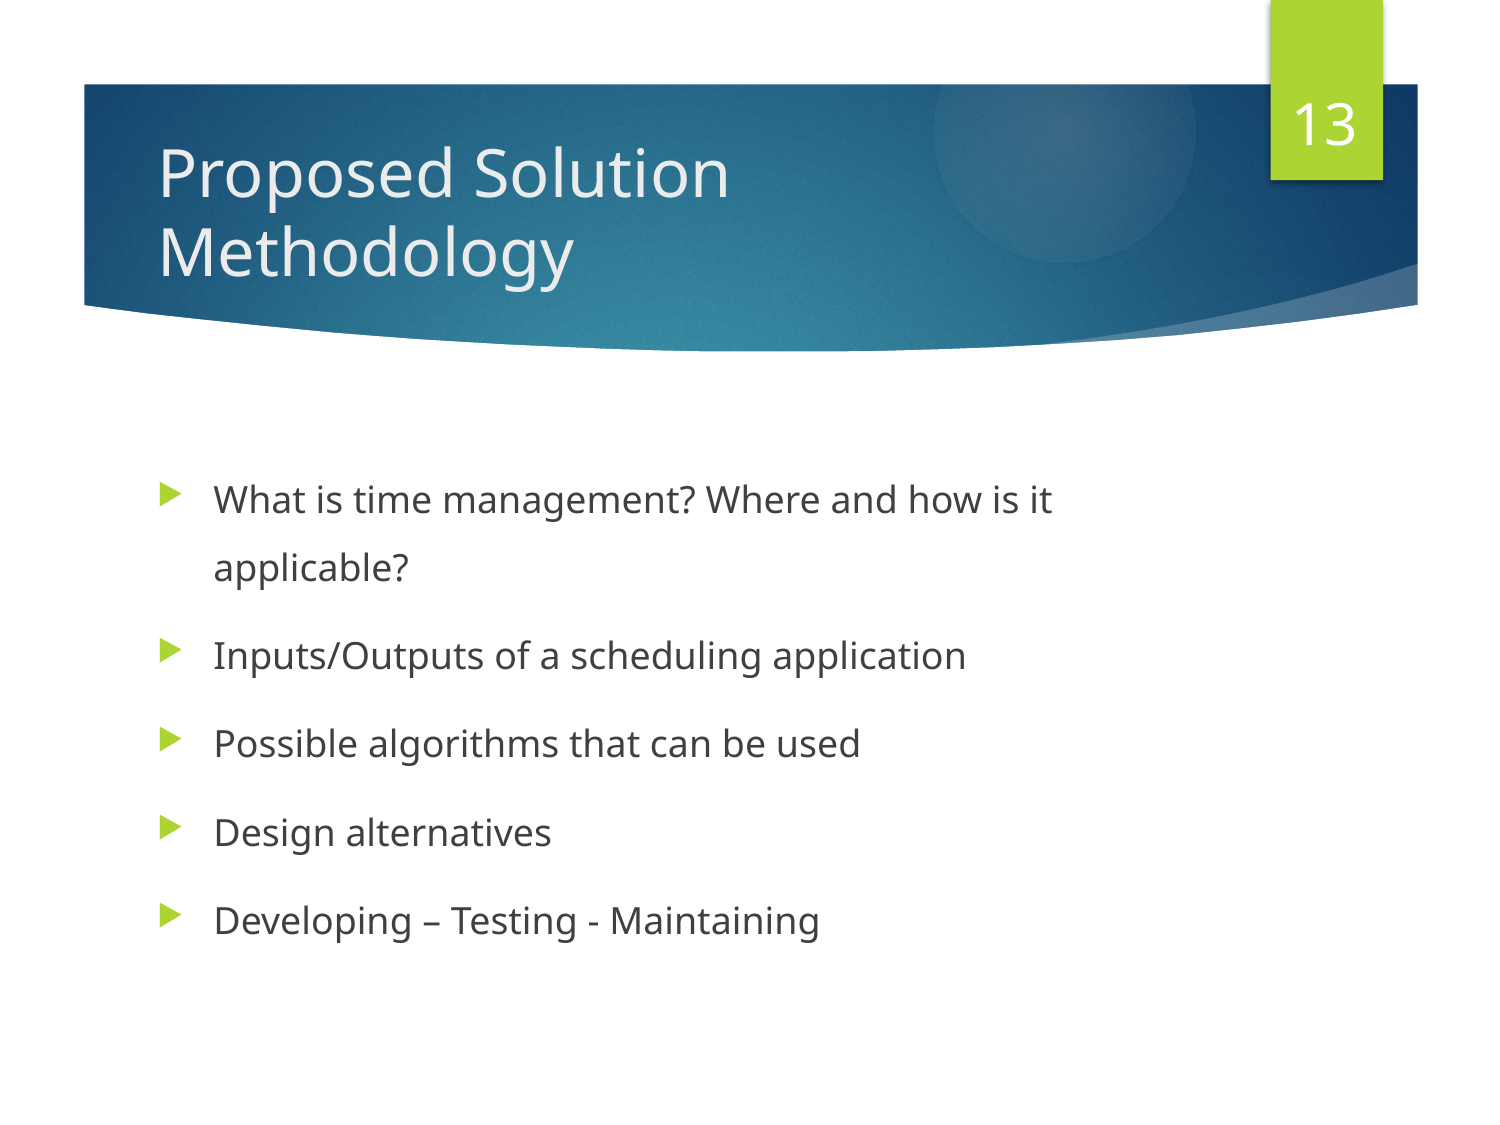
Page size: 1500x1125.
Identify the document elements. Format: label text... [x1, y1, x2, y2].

list What is time management? Where and how is it applicable? Inputs/Outputs of a scheduling application Possible algorithms that can be used Design alternatives Developing – Testing - Maintaining [142, 408, 1183, 988]
slide_number 13 [1259, 48, 1390, 175]
title Proposed Solution Methodology [142, 152, 1183, 269]
